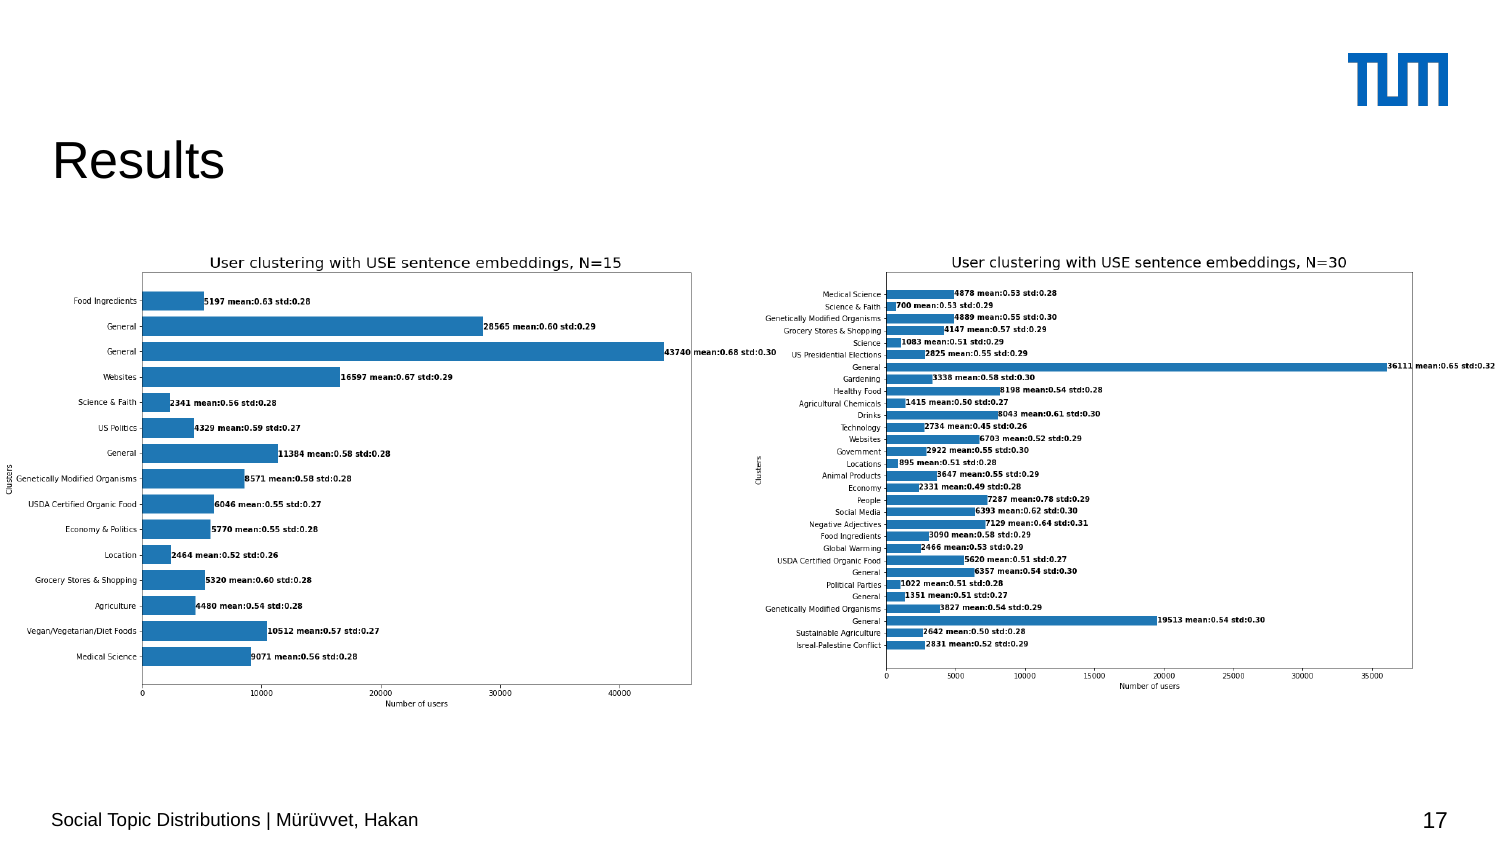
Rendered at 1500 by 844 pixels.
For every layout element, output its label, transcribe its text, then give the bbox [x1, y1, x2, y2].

picture [1348, 53, 1448, 106]
title Results [52, 109, 1449, 177]
slide_number 17 [1112, 796, 1448, 842]
footer Social Topic Distributions | Mürüvvet, Hakan [51, 796, 1112, 842]
picture [0, 251, 1500, 714]
